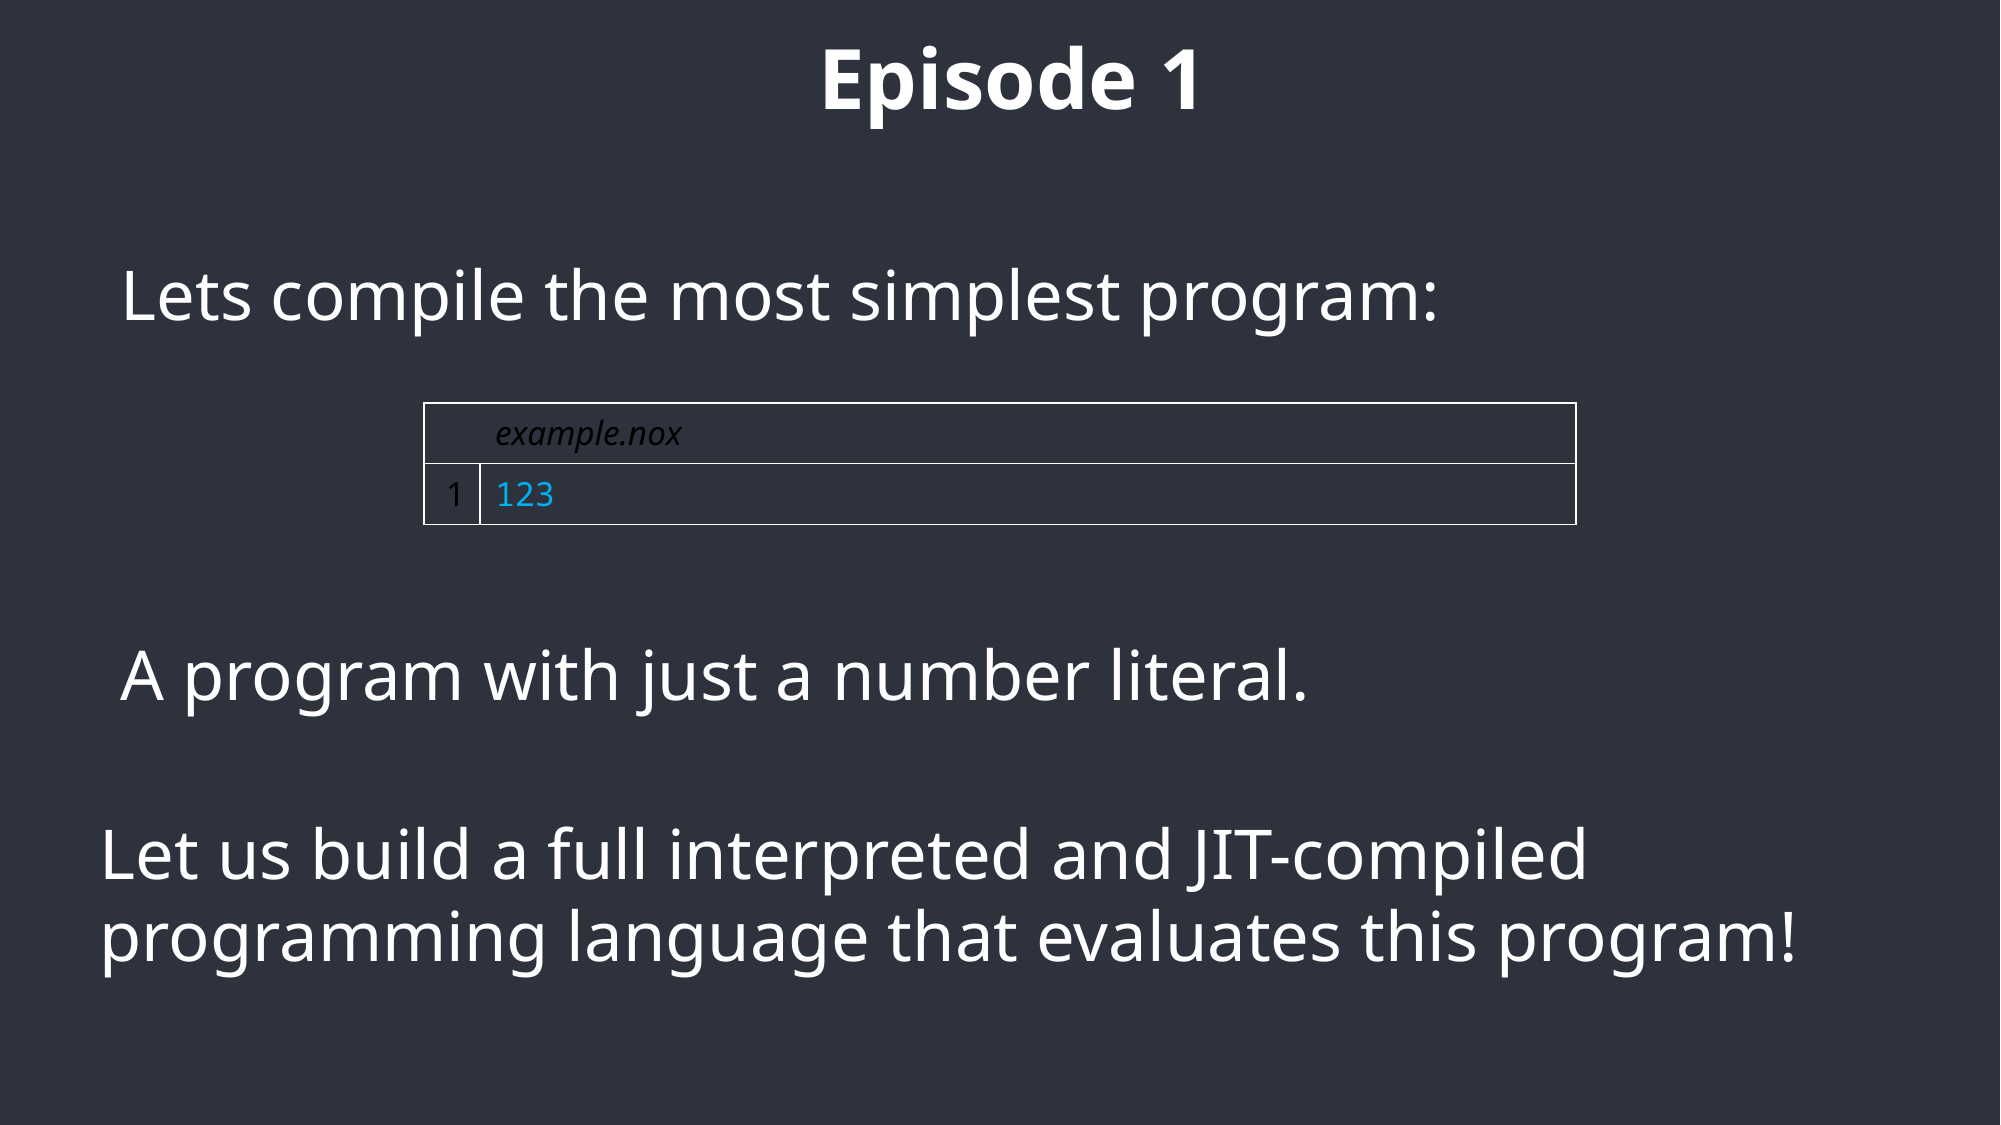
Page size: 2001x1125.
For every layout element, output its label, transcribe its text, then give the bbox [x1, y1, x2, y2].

text_box Let us build a full interpreted and JIT-compiled programming language that evaluates this program! [84, 782, 1916, 1004]
title Episode 1 [170, 11, 1856, 138]
text_box A program with just a number literal. [105, 562, 1937, 783]
table_header [425, 404, 480, 463]
table_header example.nox [480, 404, 1575, 463]
text_box Lets compile the most simplest program: [105, 182, 1937, 403]
table_cell 123 [481, 464, 1575, 524]
table_cell 1 [425, 464, 479, 524]
